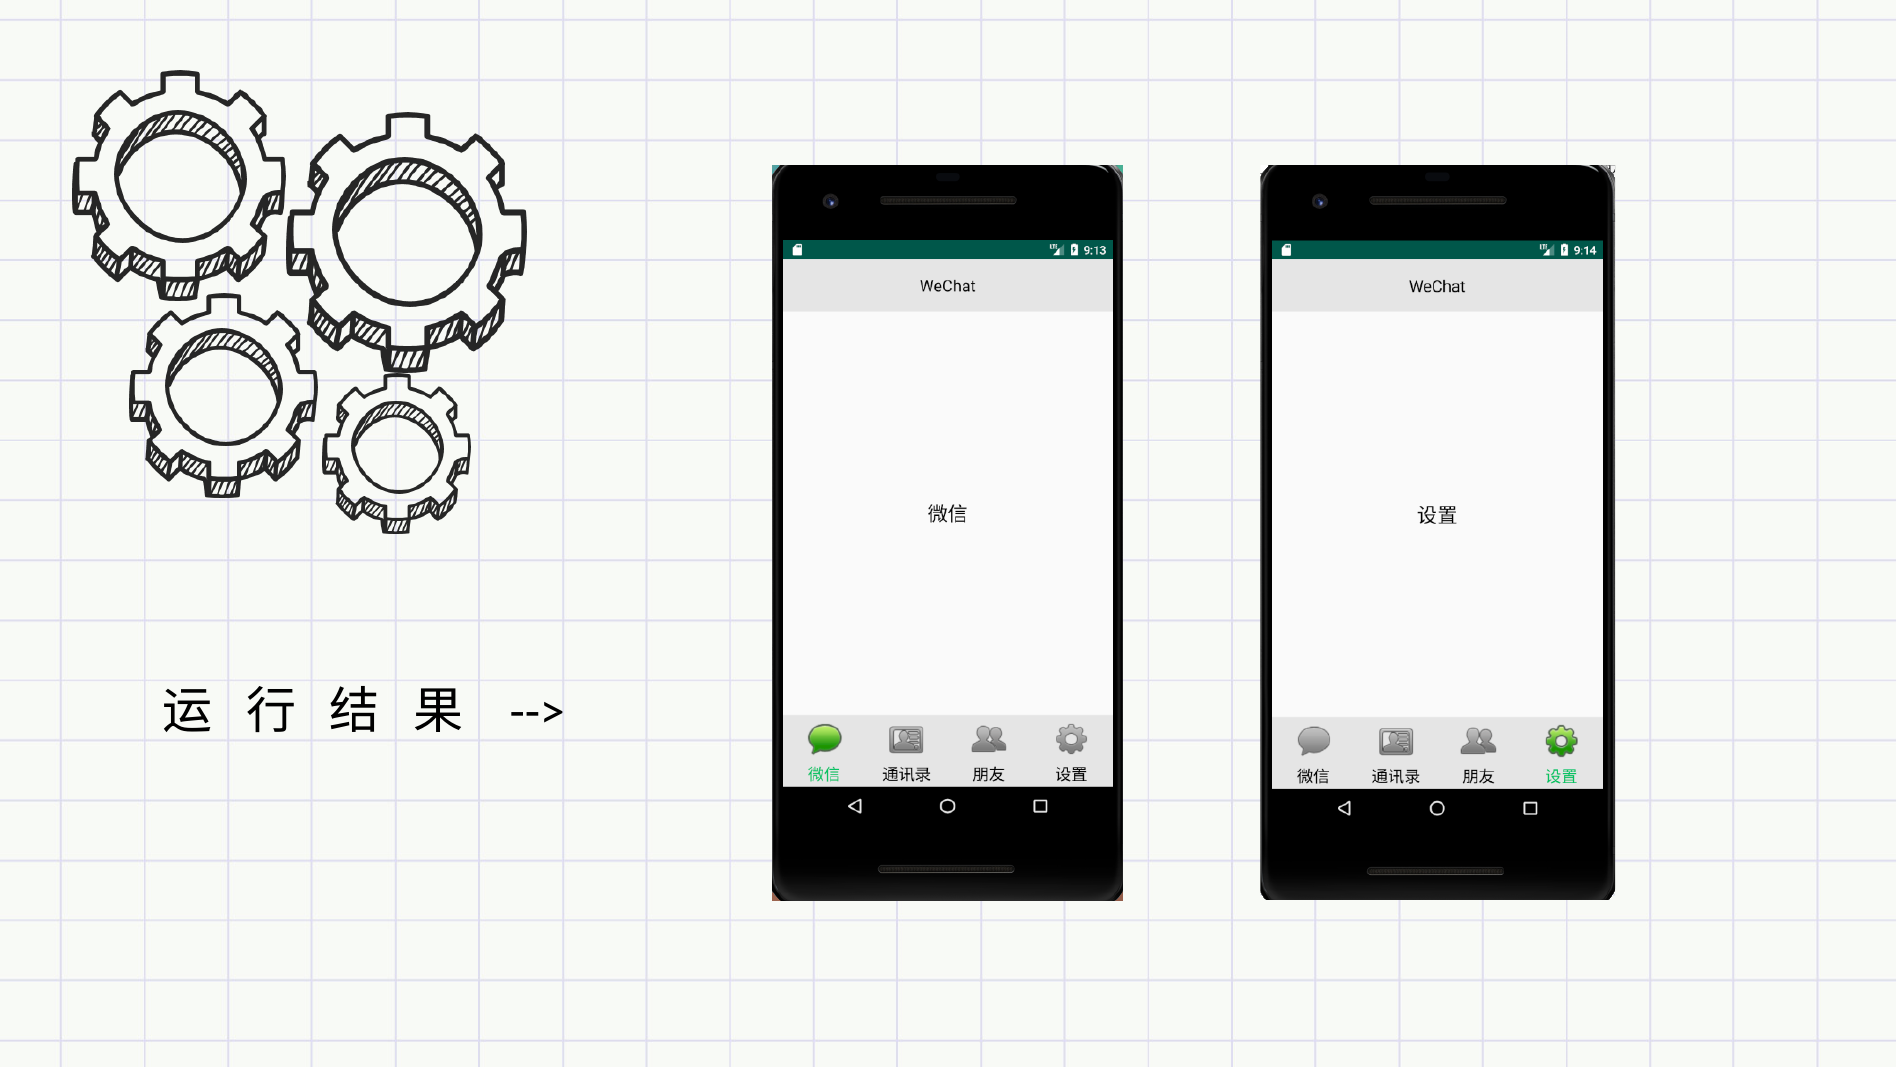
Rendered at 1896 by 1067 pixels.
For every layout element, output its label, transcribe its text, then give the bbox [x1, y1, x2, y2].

text_box 运 行 结 果 --> [147, 670, 586, 746]
picture [0, 0, 1896, 1067]
